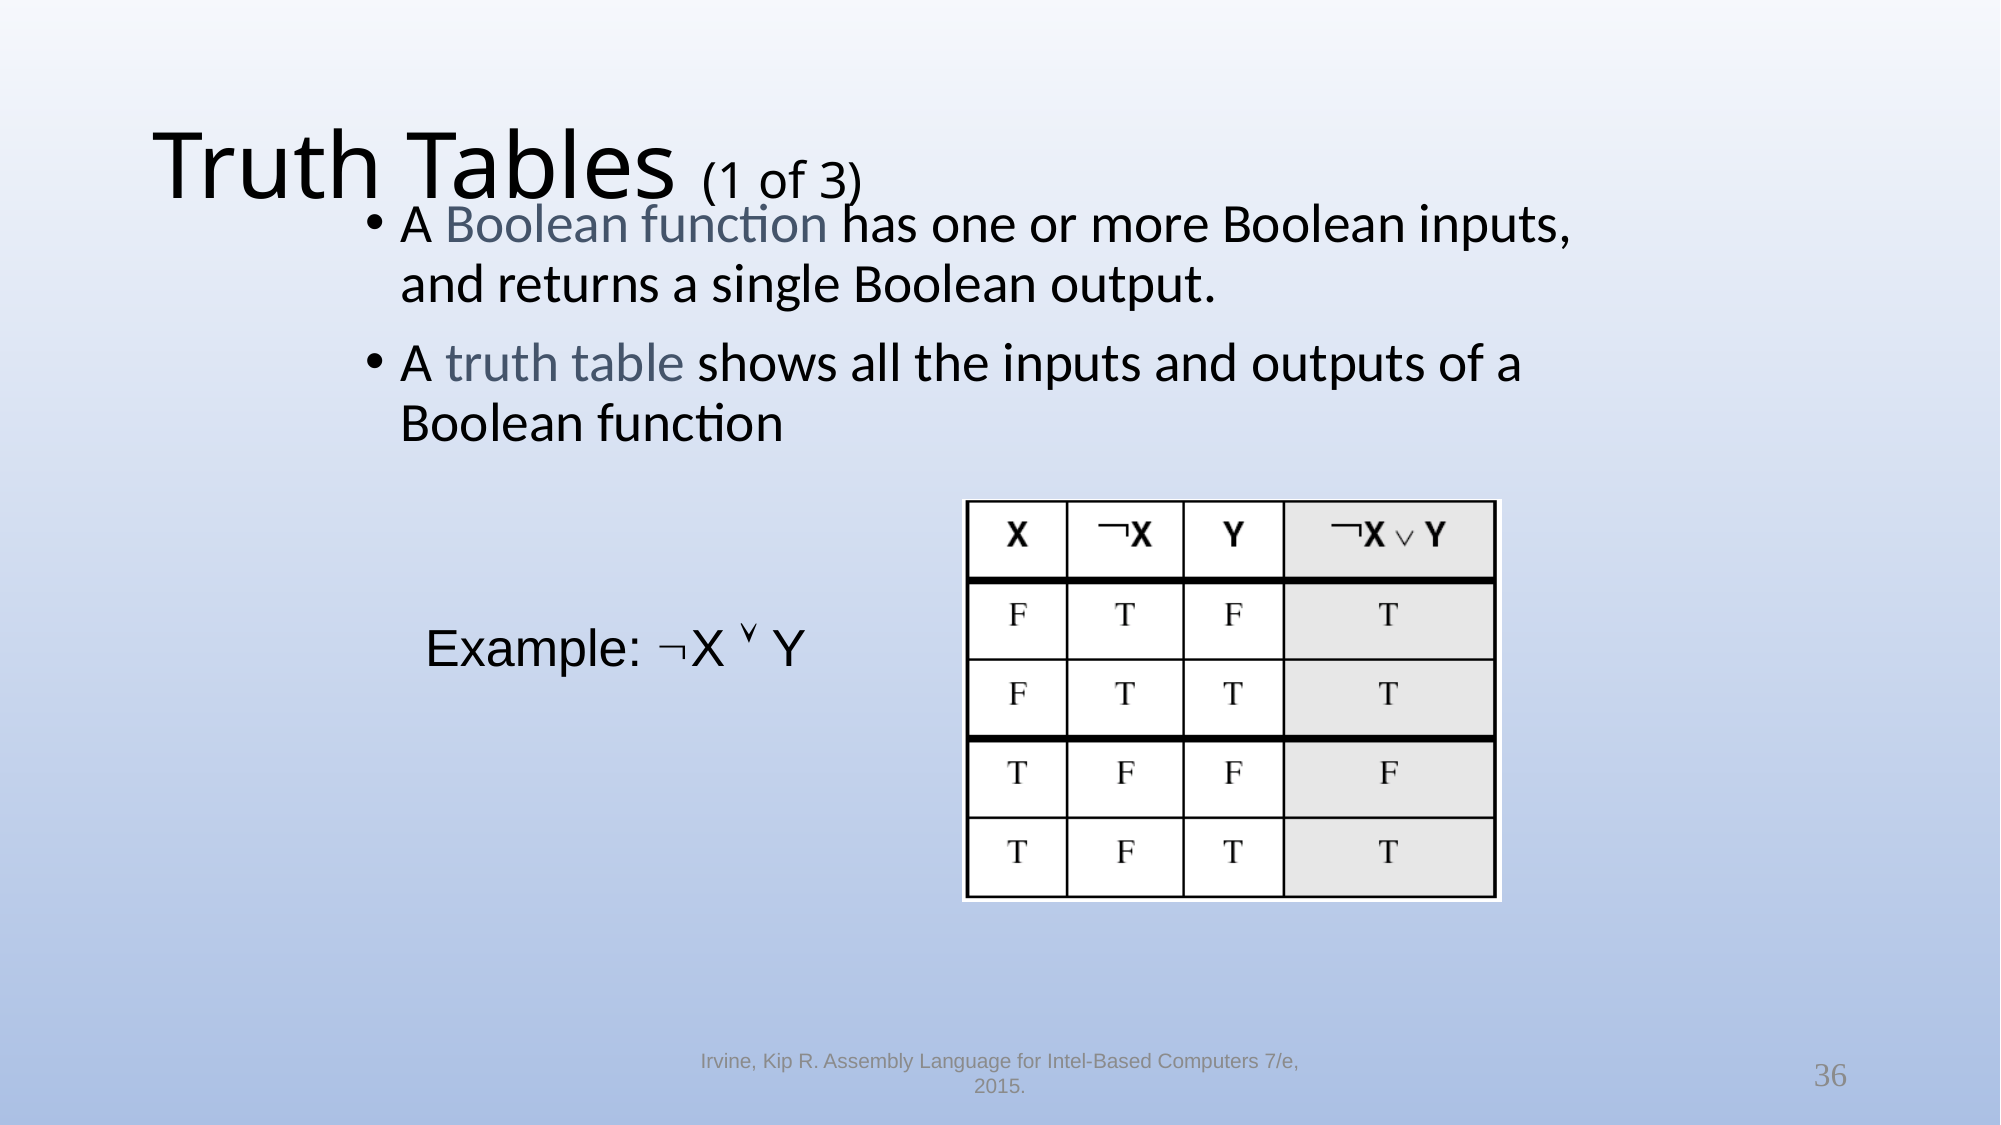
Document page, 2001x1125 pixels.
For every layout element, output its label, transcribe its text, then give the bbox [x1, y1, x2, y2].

slide_number 36 [1412, 1042, 1863, 1103]
picture [962, 499, 1502, 902]
title Truth Tables (1 of 3) [137, 59, 1863, 278]
text_box Example: X  Y [410, 591, 822, 700]
list A Boolean function has one or more Boolean inputs, and returns a single Boolean output. A truth table shows all the inputs and outputs of a Boolean function [350, 187, 1663, 463]
footer Irvine, Kip R. Assembly Language for Intel-Based Computers 7/e, 2015. [662, 1042, 1338, 1103]
